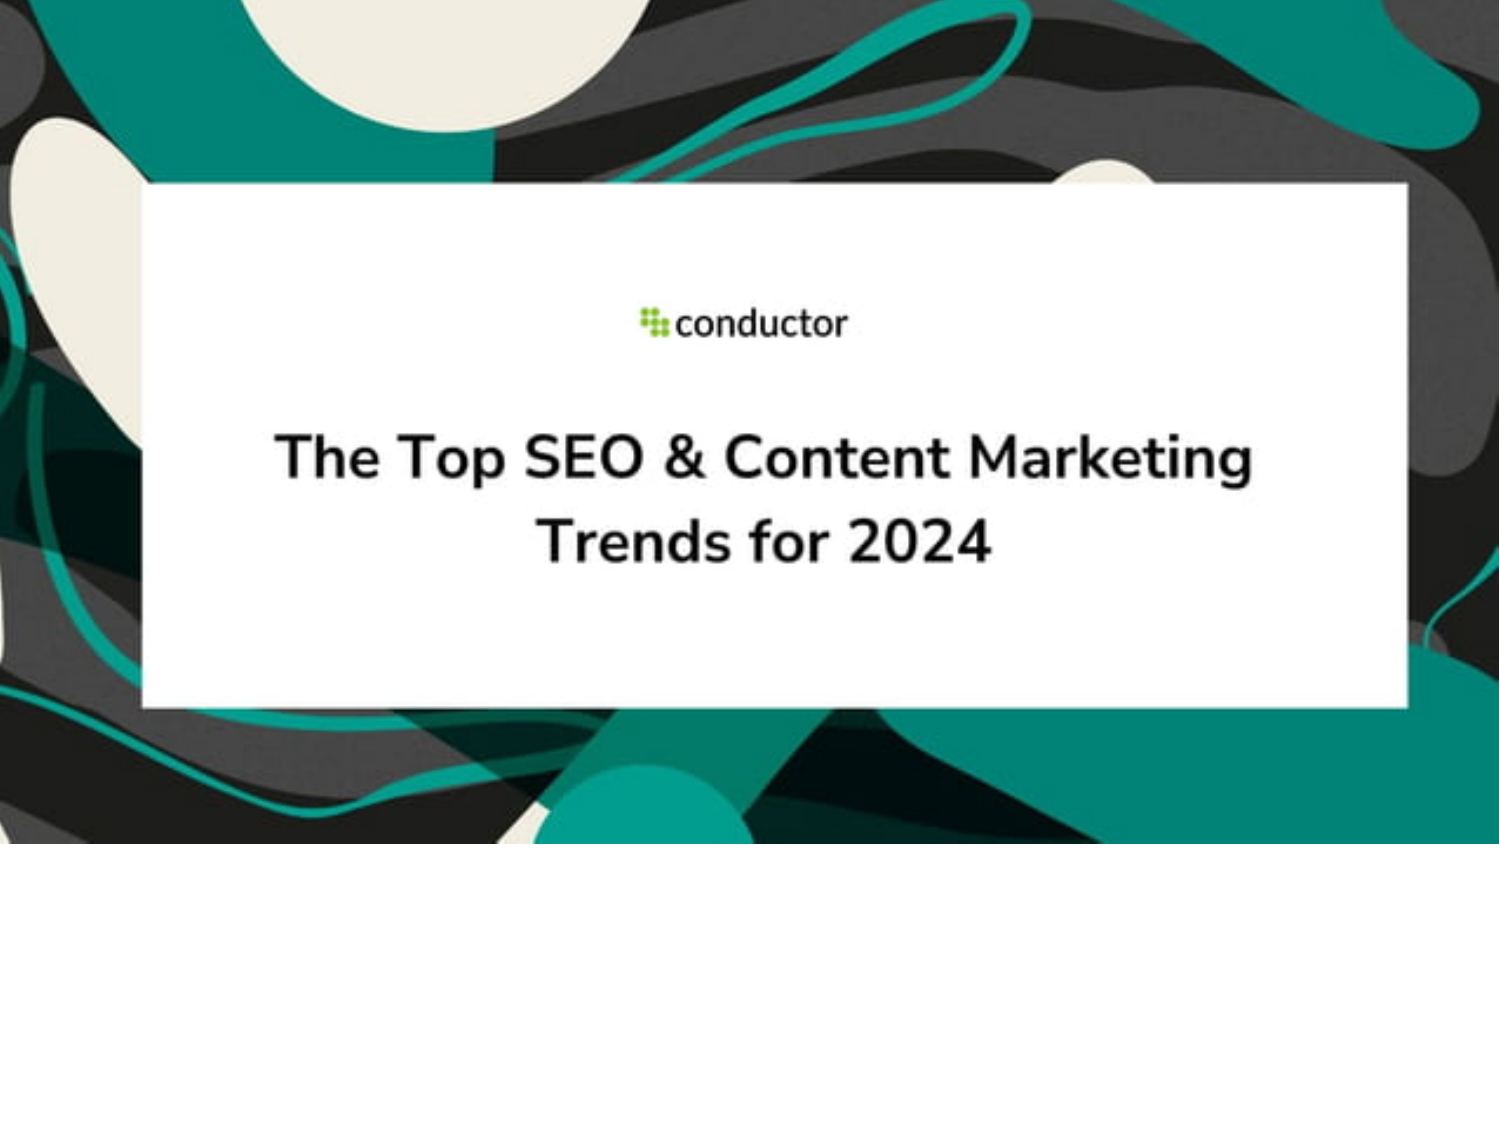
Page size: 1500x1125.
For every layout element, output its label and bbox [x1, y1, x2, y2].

picture [0, 0, 1499, 844]
